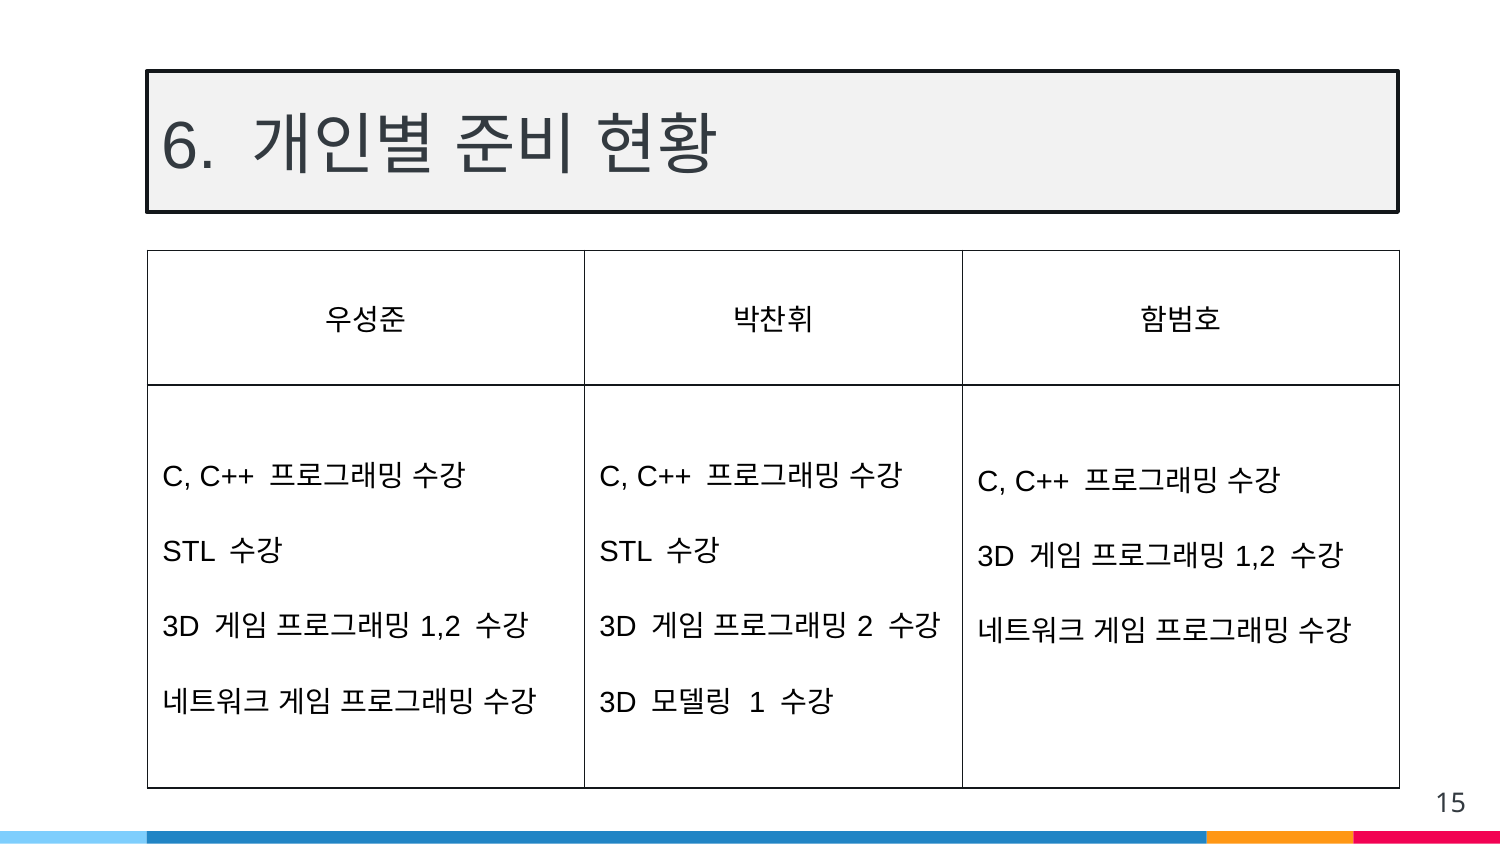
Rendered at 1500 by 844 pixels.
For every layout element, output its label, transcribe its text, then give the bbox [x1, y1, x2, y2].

title 6. 개인별 준비 현황 [145, 69, 1400, 214]
table_cell C, C++ 프로그래밍 수강 3D 게임 프로그래밍1,2 수강 네트워크 게임 프로그래밍 수강 [963, 386, 1399, 787]
table_header 우성준 [148, 251, 584, 384]
slide_number 15 [1391, 770, 1482, 822]
table_header 박찬휘 [585, 251, 962, 384]
table_cell C, C++ 프로그래밍 수강 STL 수강 3D 게임 프로그래밍1,2 수강 네트워크 게임 프로그래밍 수강 [148, 386, 584, 787]
table_header 함범호 [963, 251, 1399, 384]
table_cell C, C++ 프로그래밍 수강 STL 수강 3D 게임 프로그래밍2 수강 3D 모델링 1 수강 [585, 386, 962, 787]
